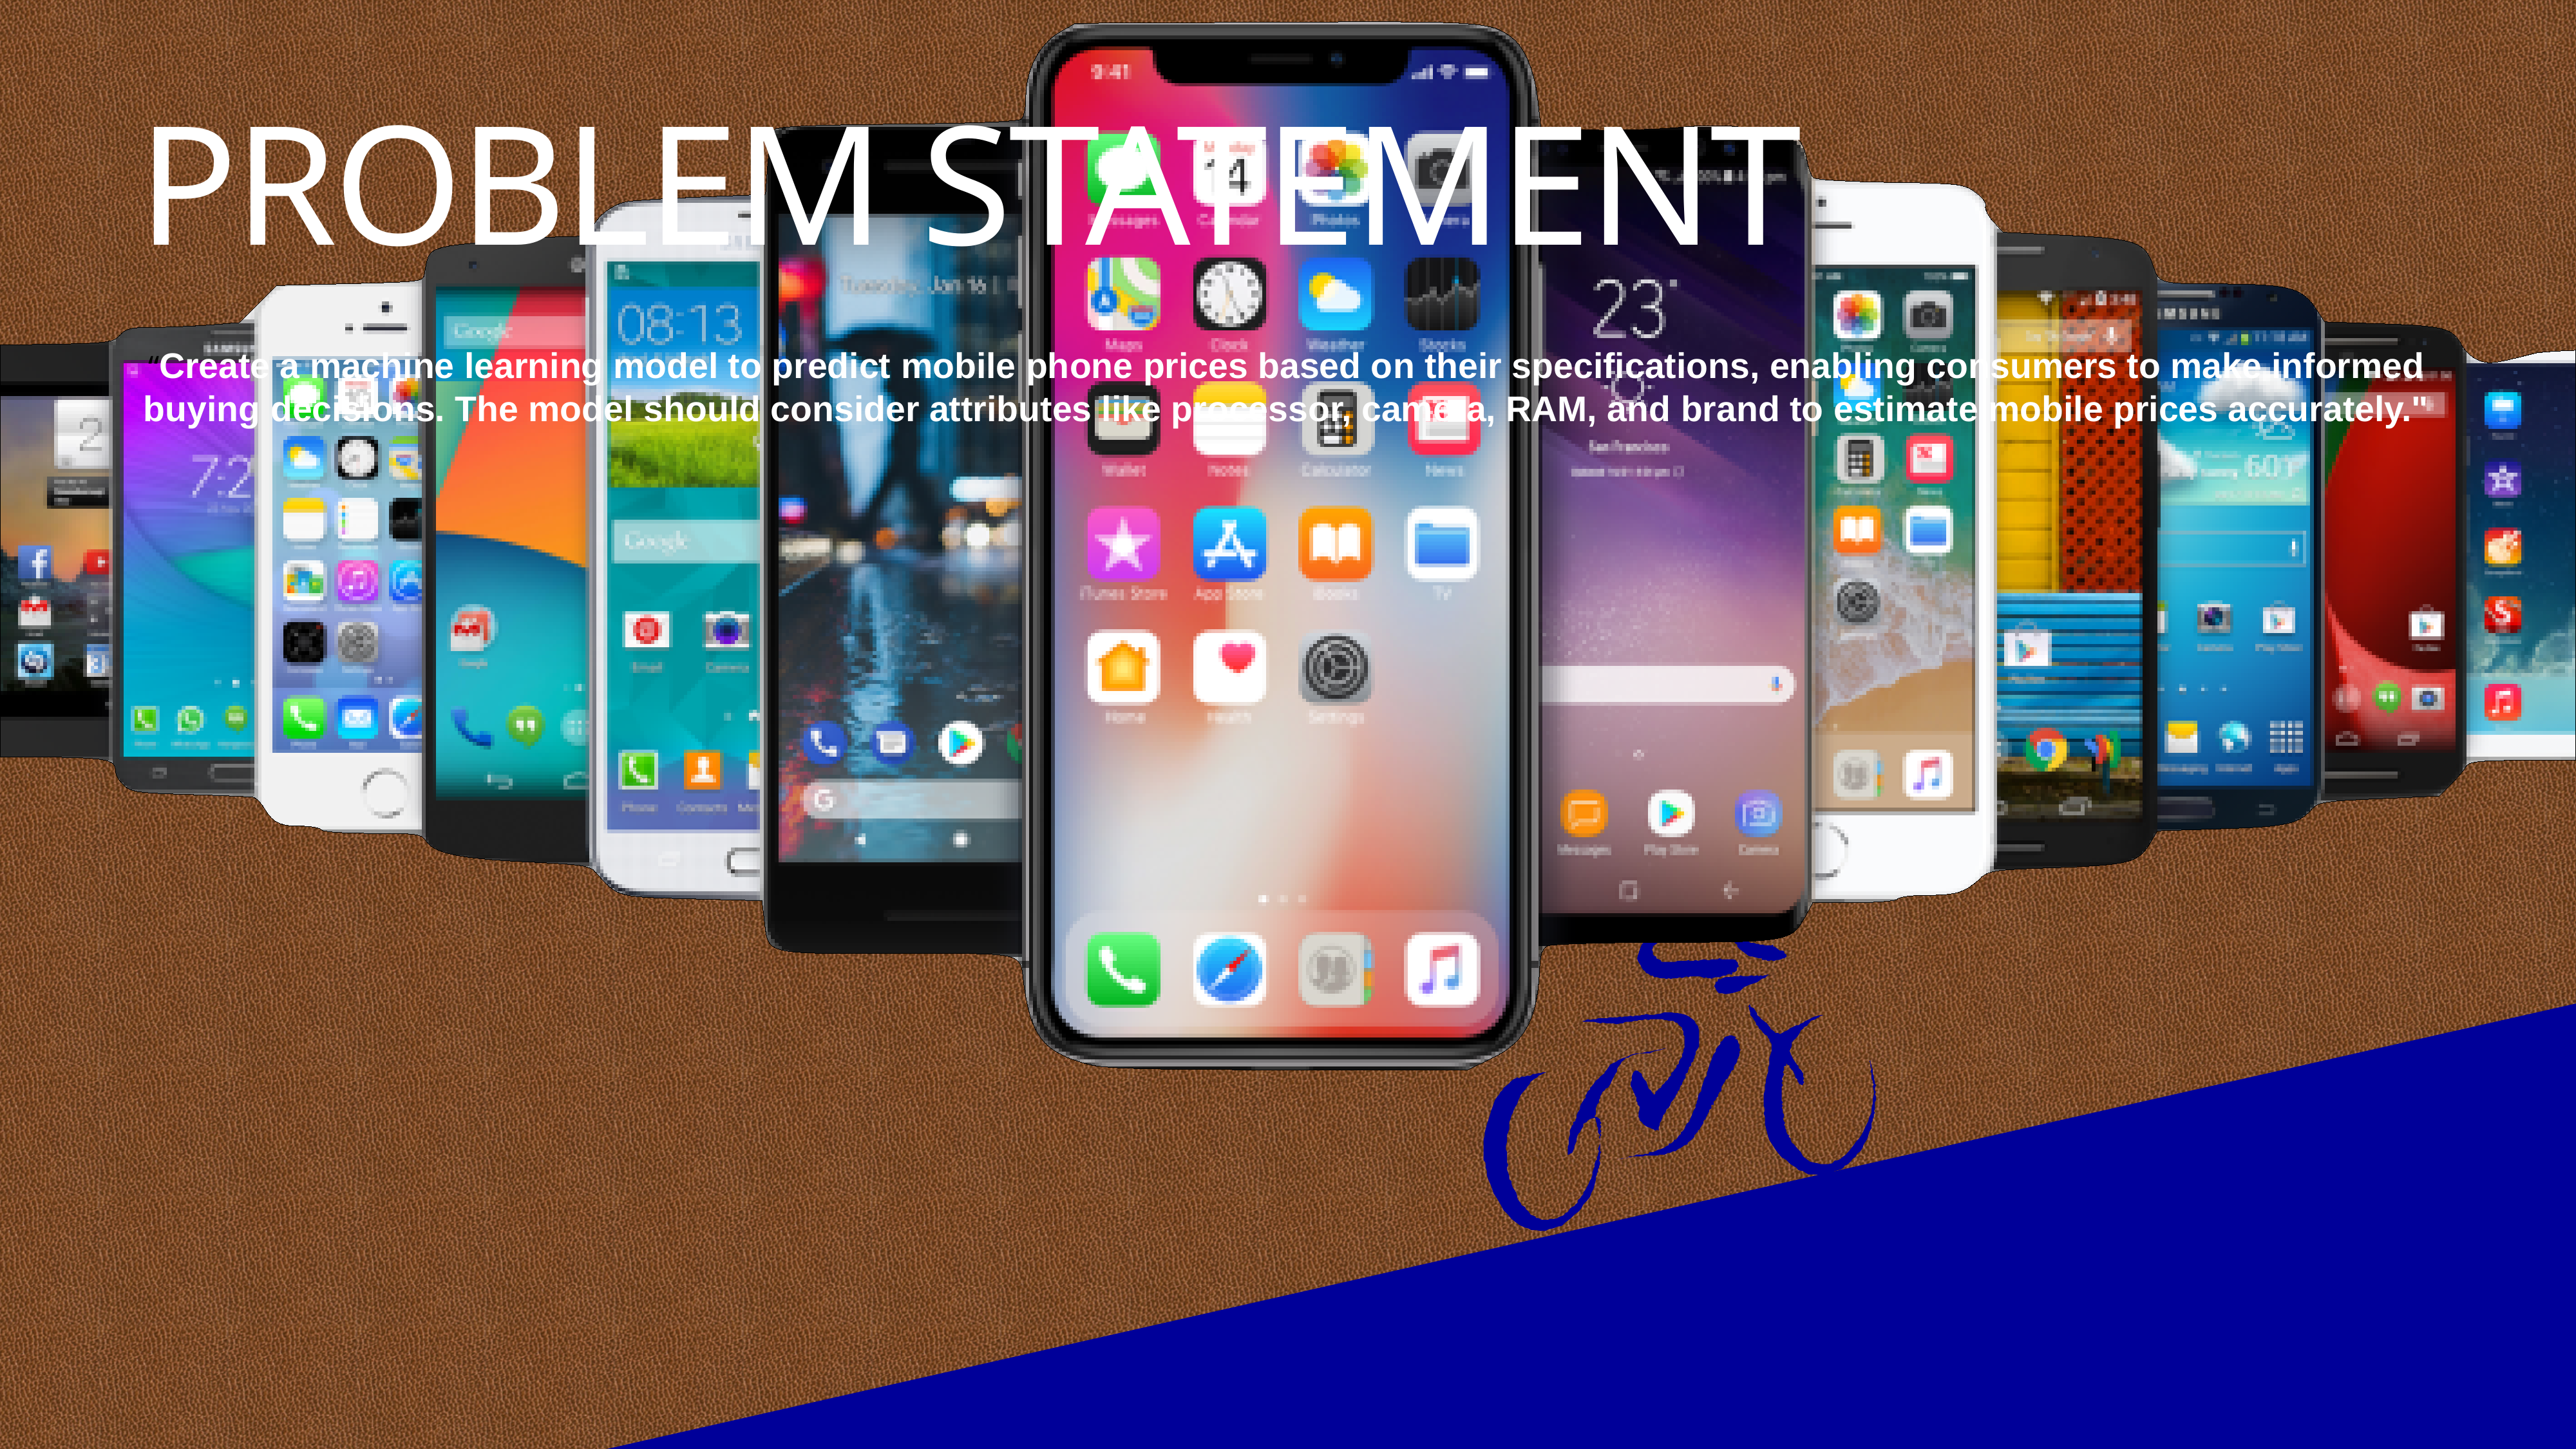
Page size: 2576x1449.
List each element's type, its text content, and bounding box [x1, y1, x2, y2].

picture [0, 0, 2576, 1449]
list “Create a machine learning model to predict mobile phone prices based on their specifications, enabling consumers to make informed buying decisions. The model should consider attributes like processor, camera, RAM, and brand to estimate mobile prices accurately." [128, 1070, 2448, 1295]
